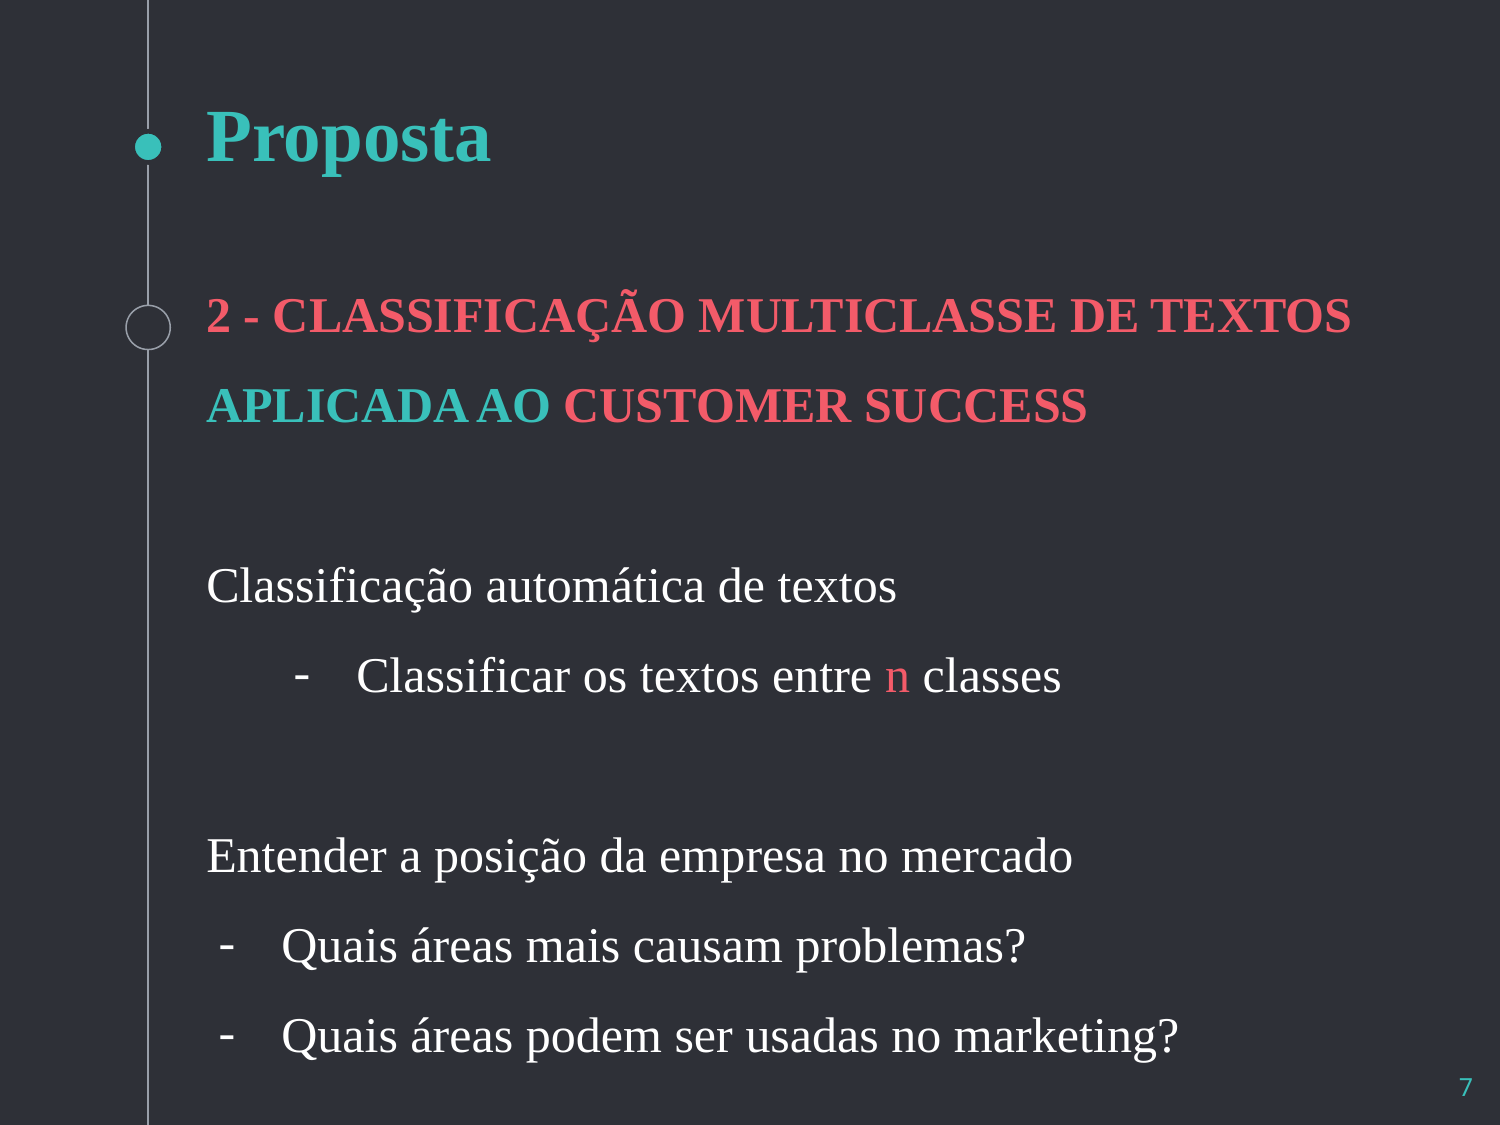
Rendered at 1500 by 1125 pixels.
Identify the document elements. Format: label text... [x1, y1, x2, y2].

text_box 2 - CLASSIFICAÇÃO MULTICLASSE DE TEXTOS APLICADA AO CUSTOMER SUCCESS Classificação automática de textos Classificar os textos entre n classes Entender a posição da empresa no mercado Quais áreas mais causam problemas? Quais áreas podem ser usadas no marketing? [191, 237, 1489, 1087]
title Proposta [191, 84, 1317, 191]
slide_number ‹#› [1398, 1056, 1489, 1125]
